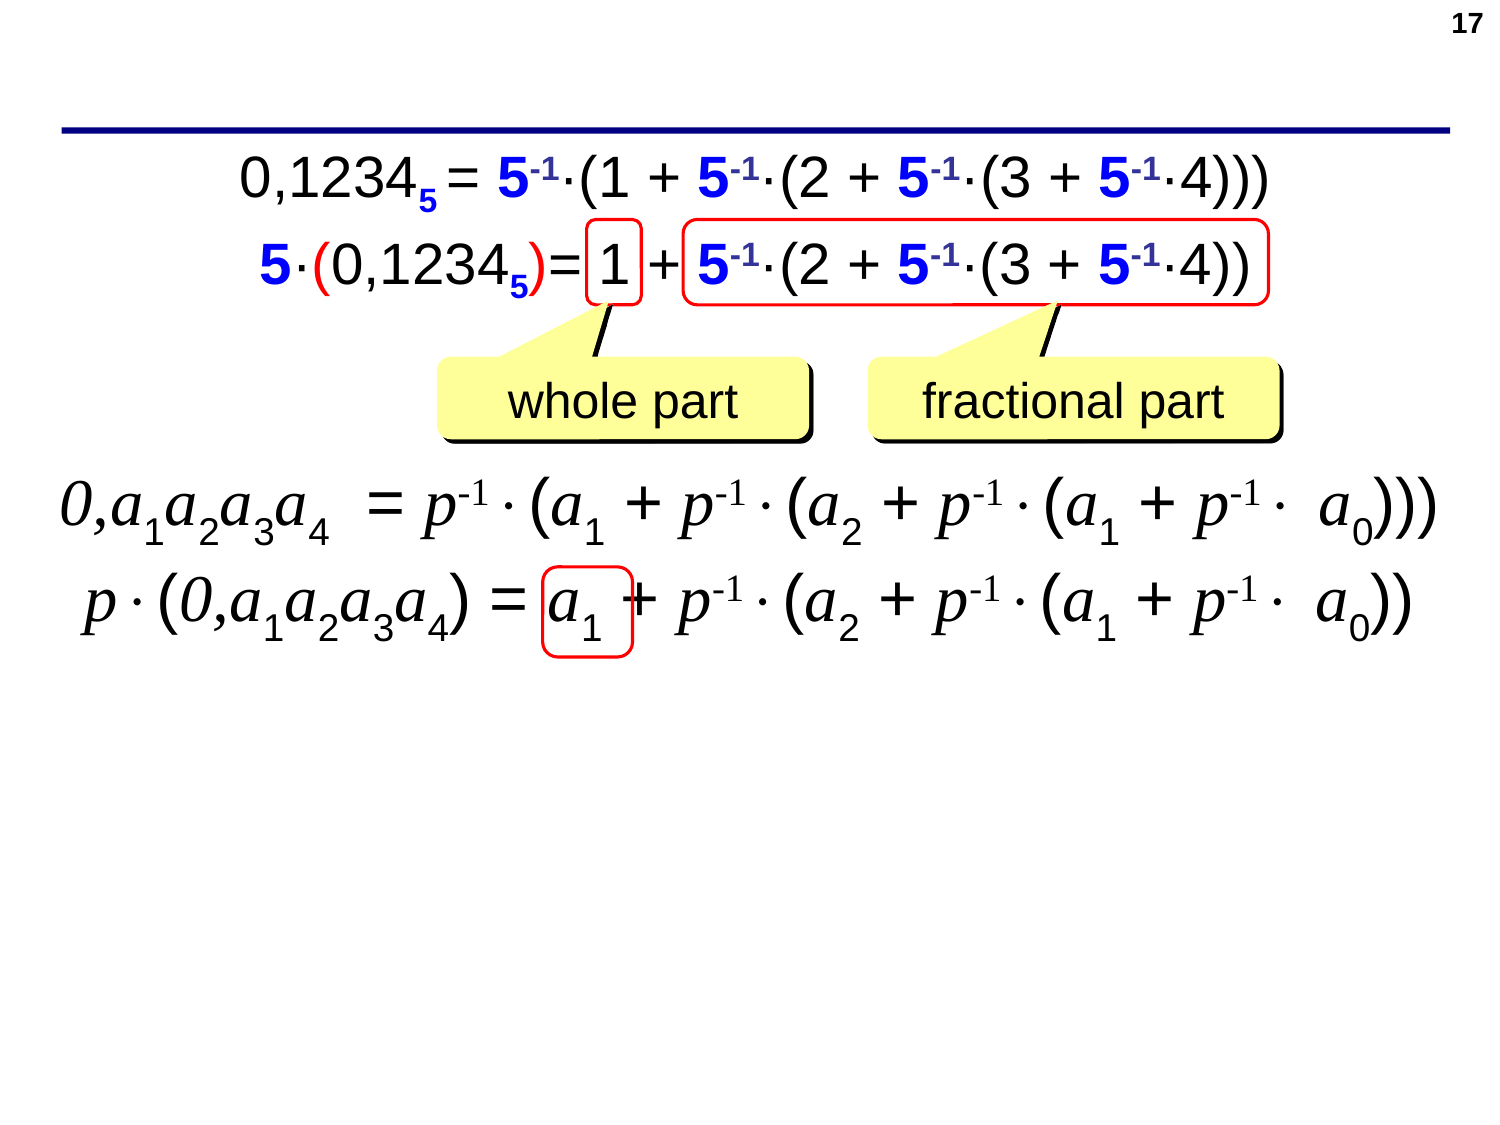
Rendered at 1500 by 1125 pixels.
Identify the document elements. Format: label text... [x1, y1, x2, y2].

text_box 0,a1a2a3a4 = p-1(a1 + p-1(a2 + p-1(a1 + p-1 a0))) [44, 451, 1455, 561]
text_box 0,12345 = 5-1·(1 + 5-1·(2 + 5-1·(3 + 5-1·4))) [63, 132, 1448, 218]
text_box [542, 566, 633, 657]
text_box p(0,a1a2a3a4) = a1 + p-1(a2 + p-1(a1 + p-1 a0)) [70, 547, 1430, 657]
text_box [586, 219, 642, 305]
text_box [683, 219, 1269, 305]
text_box fractional part [867, 300, 1280, 440]
text_box 5·(0,12345)= 1 + 5-1·(2 + 5-1·(3 + 5-1·4)) [63, 218, 1448, 313]
text_box whole part [437, 300, 810, 440]
slide_number 17 [1148, 0, 1500, 75]
